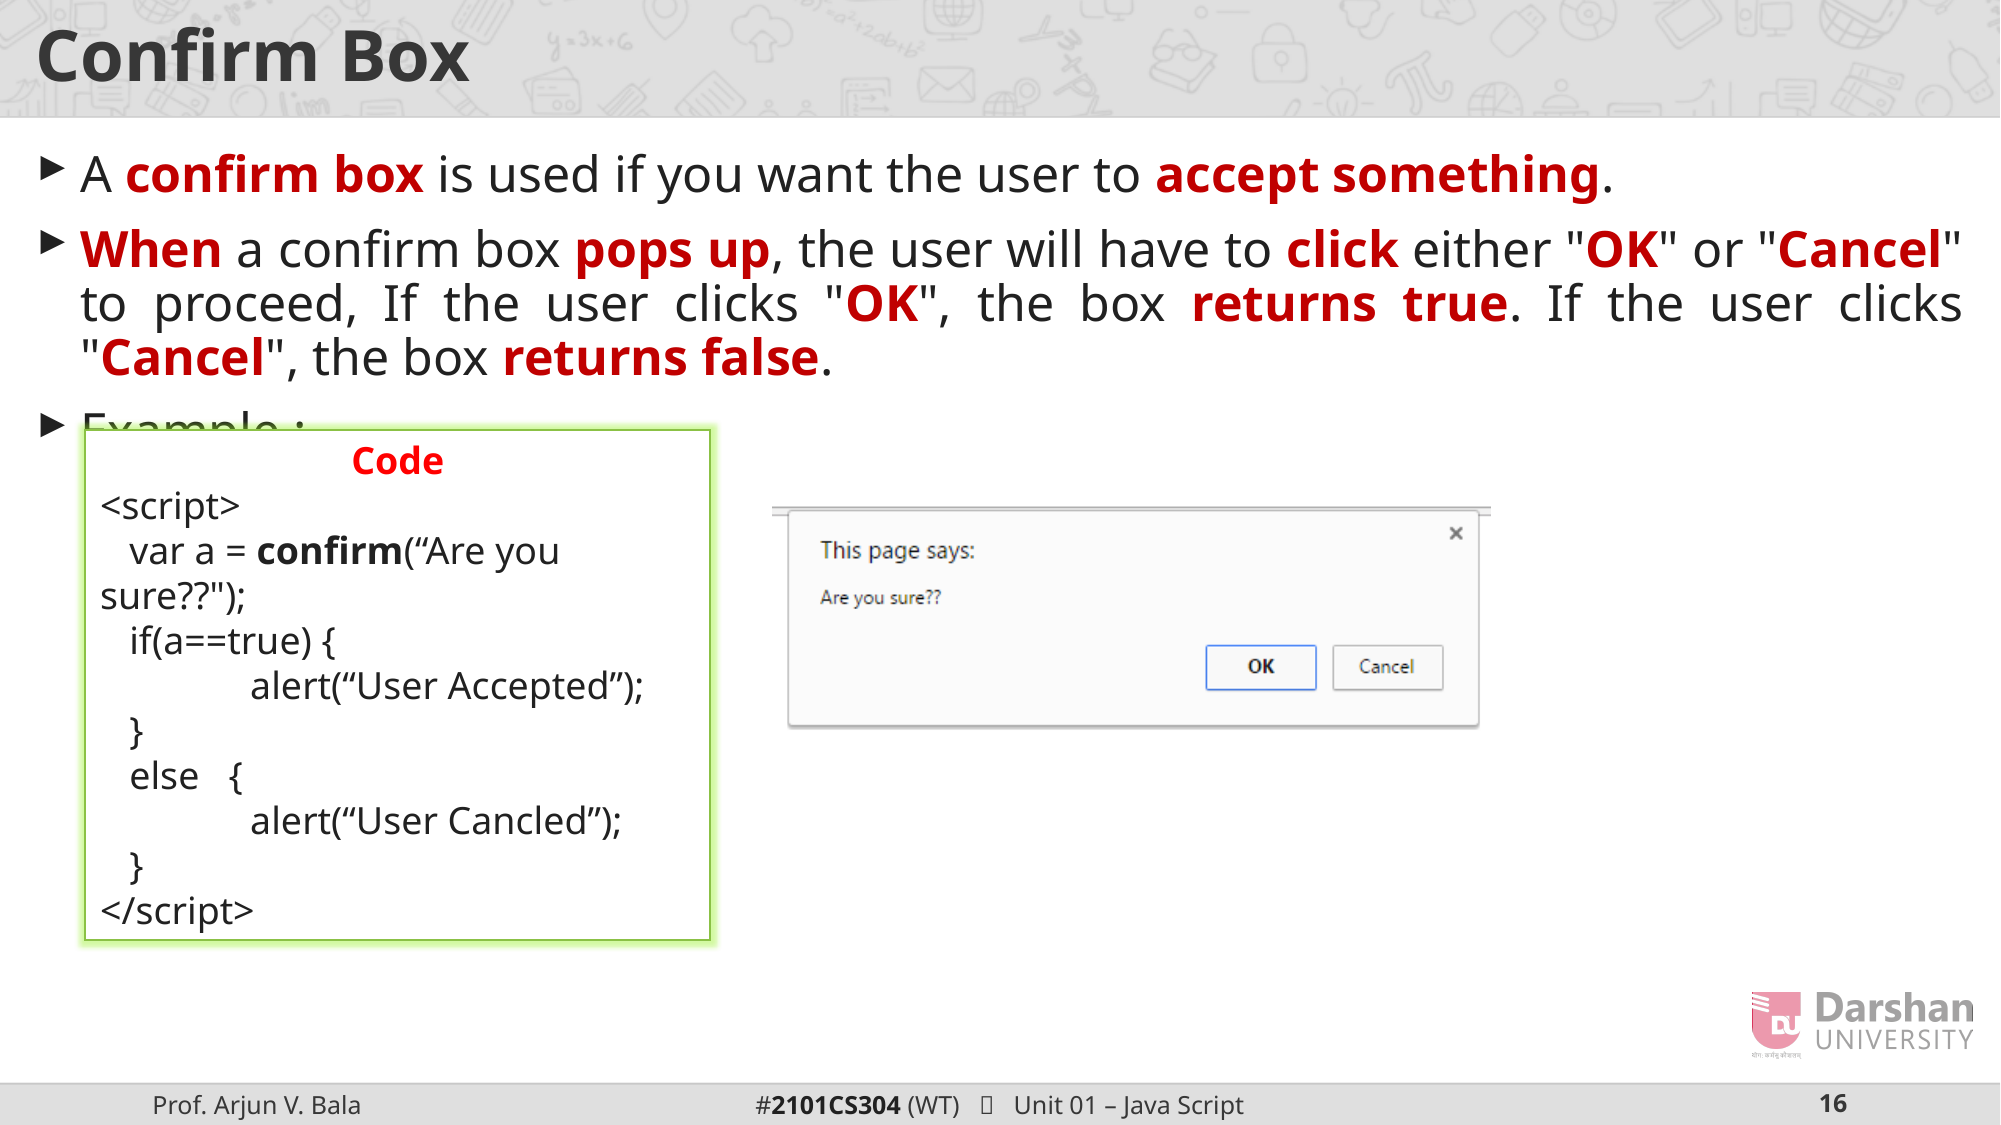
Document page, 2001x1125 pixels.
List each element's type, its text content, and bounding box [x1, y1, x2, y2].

picture [772, 499, 1491, 741]
title Confirm Box [0, 0, 2000, 117]
text_box Code <script> var a = confirm(“Are you sure??"); if(a==true) { alert(“User Accepted”); } else { alert(“User Cancled”); } </script> [84, 429, 711, 941]
list A confirm box is used if you want the user to accept something. When a confirm box pops up, the user will have to click either "OK" or "Cancel" to proceed, If the user clicks "OK", the box returns true. If the user clicks "Cancel", the box returns false. Example : [21, 141, 1979, 1059]
table_header Server Side Scripting [80, 425, 717, 947]
